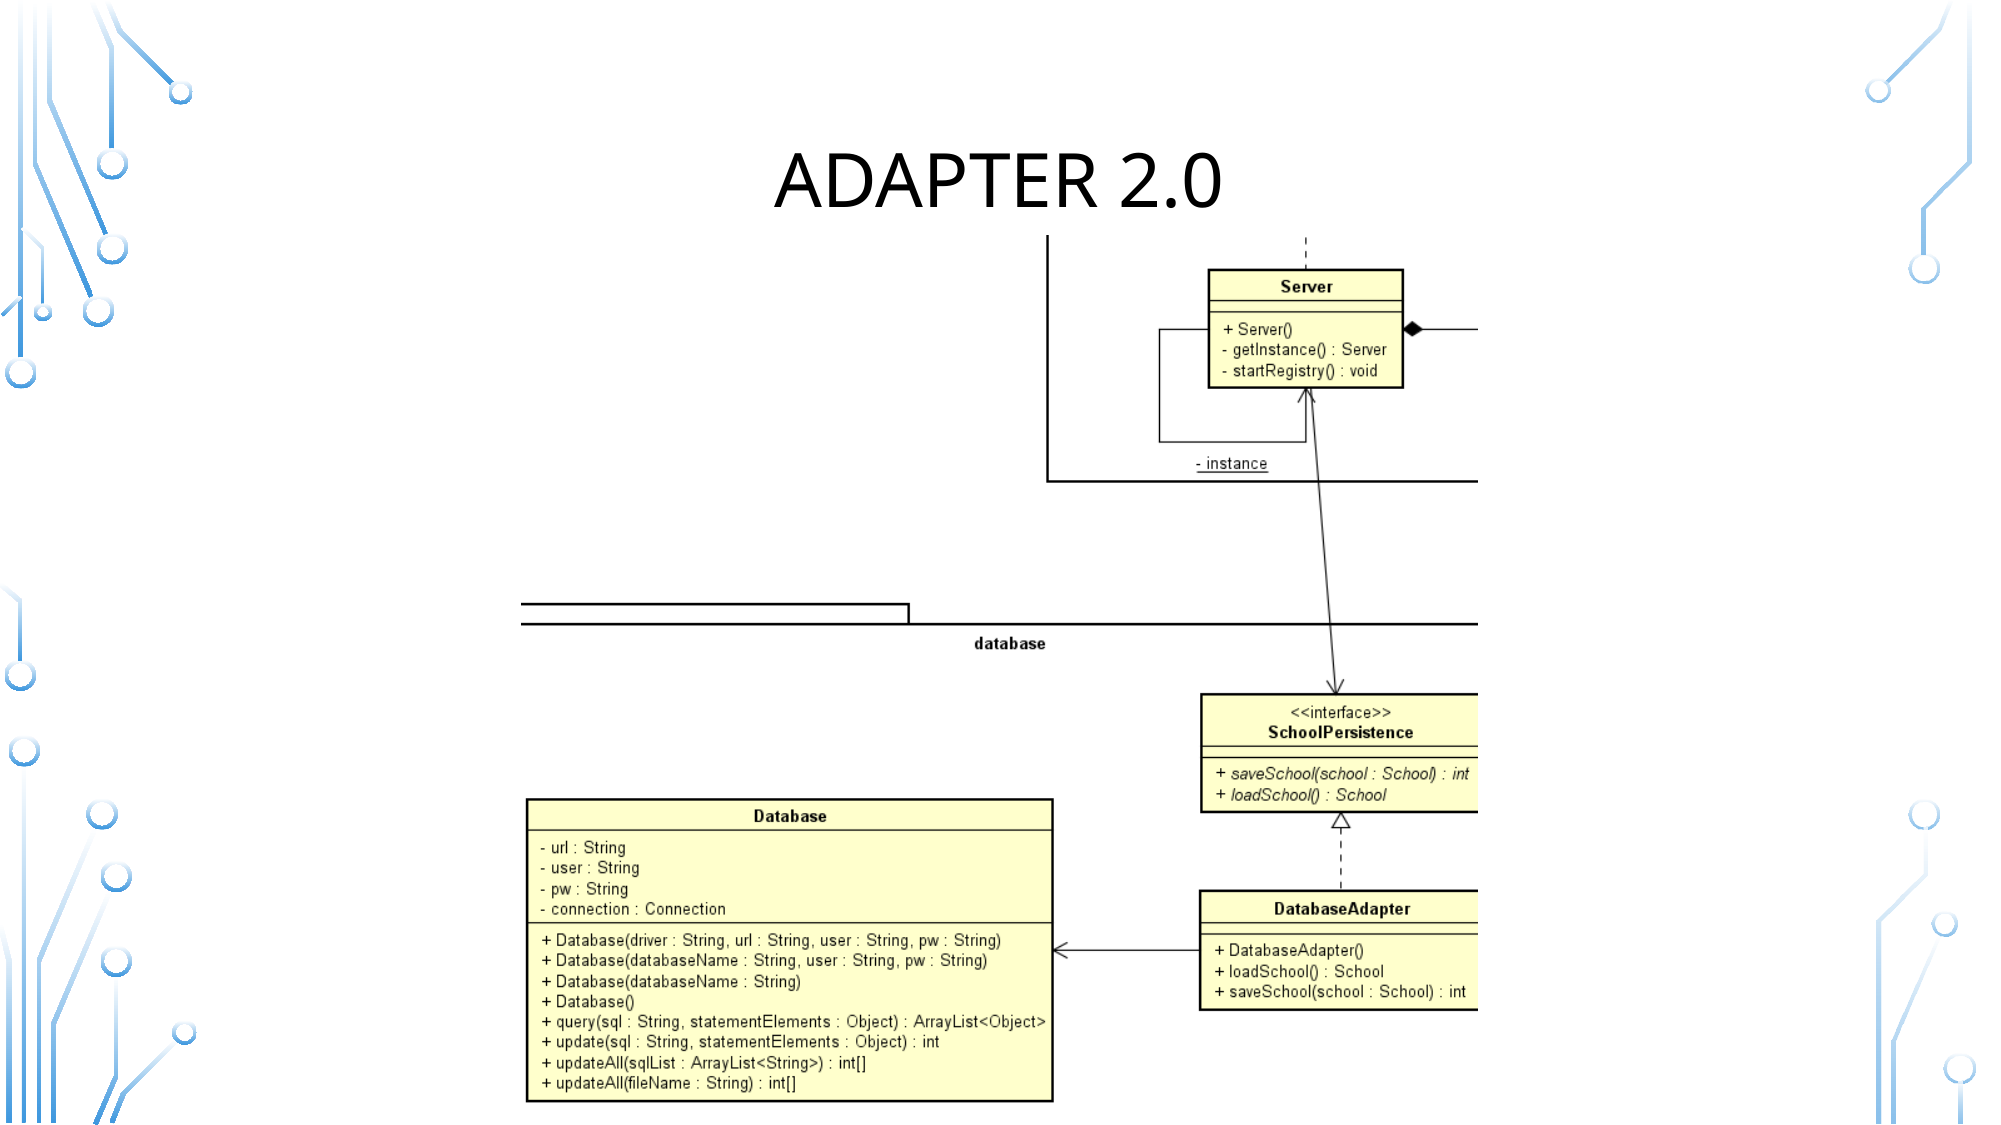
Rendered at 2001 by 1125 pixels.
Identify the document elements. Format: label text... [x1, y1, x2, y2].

title Adapter 2.0 [187, 61, 1813, 305]
picture [521, 235, 1479, 1105]
